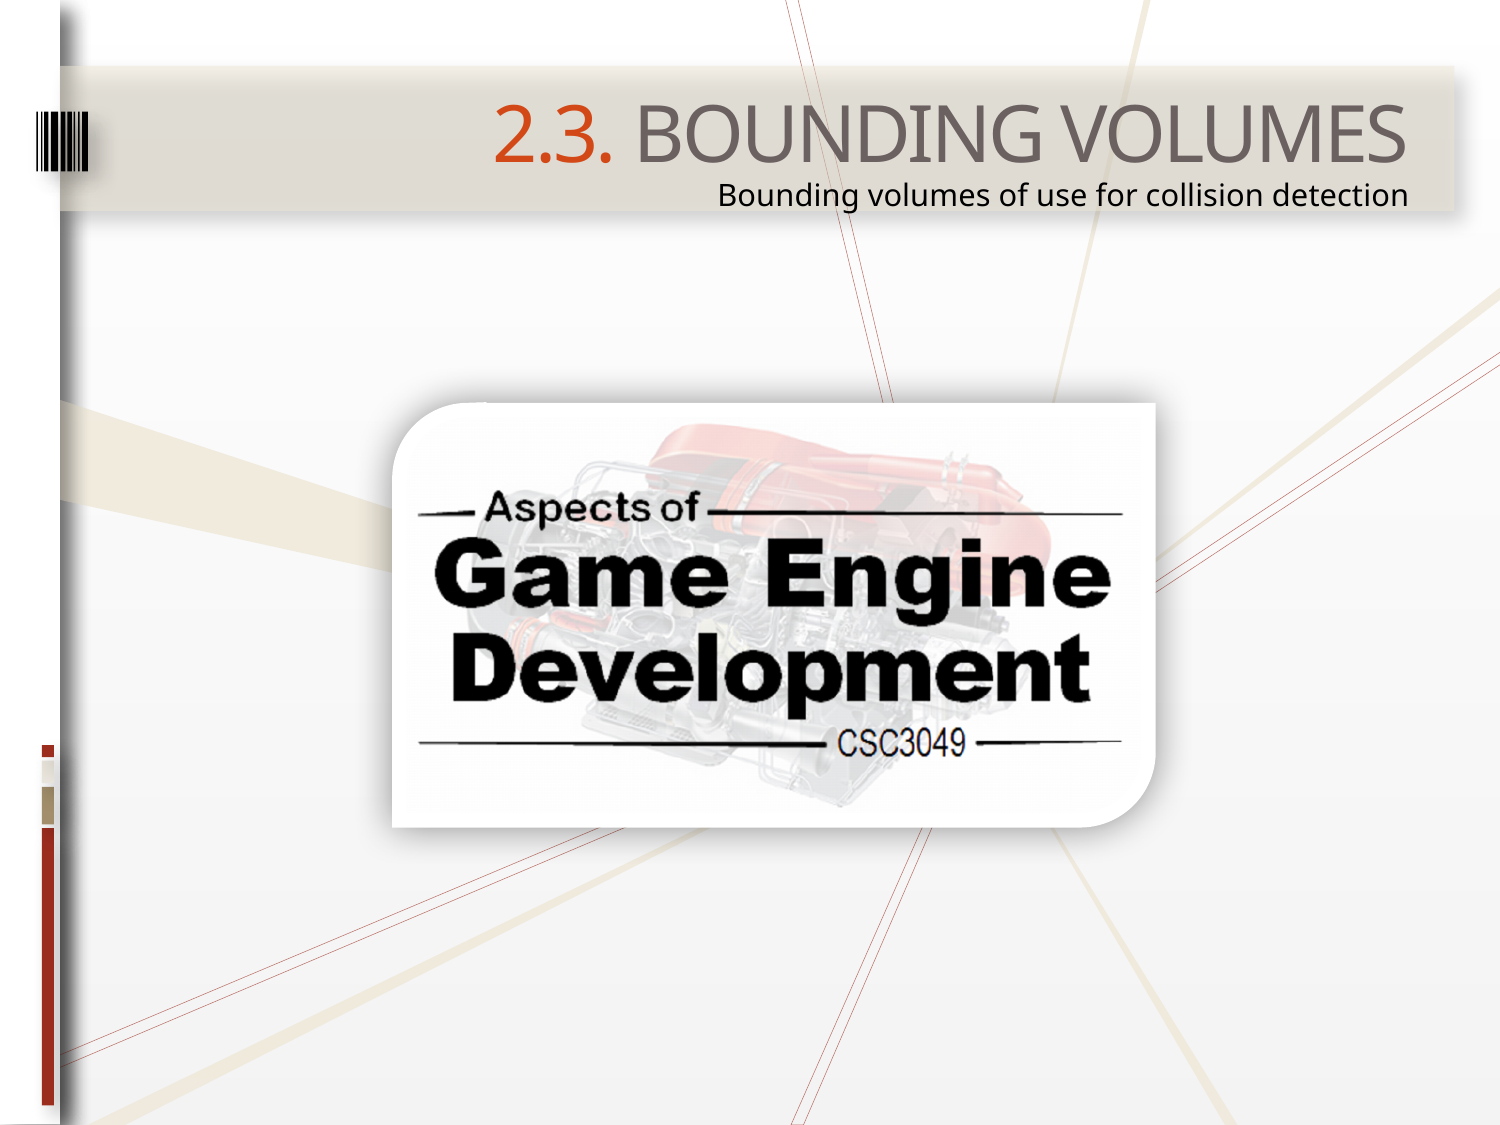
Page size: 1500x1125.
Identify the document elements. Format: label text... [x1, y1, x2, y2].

picture [399, 409, 1149, 821]
subtitle Bounding volumes of use for collision detection [656, 175, 1425, 251]
title 2.3. Bounding Volumes [87, 76, 1425, 204]
